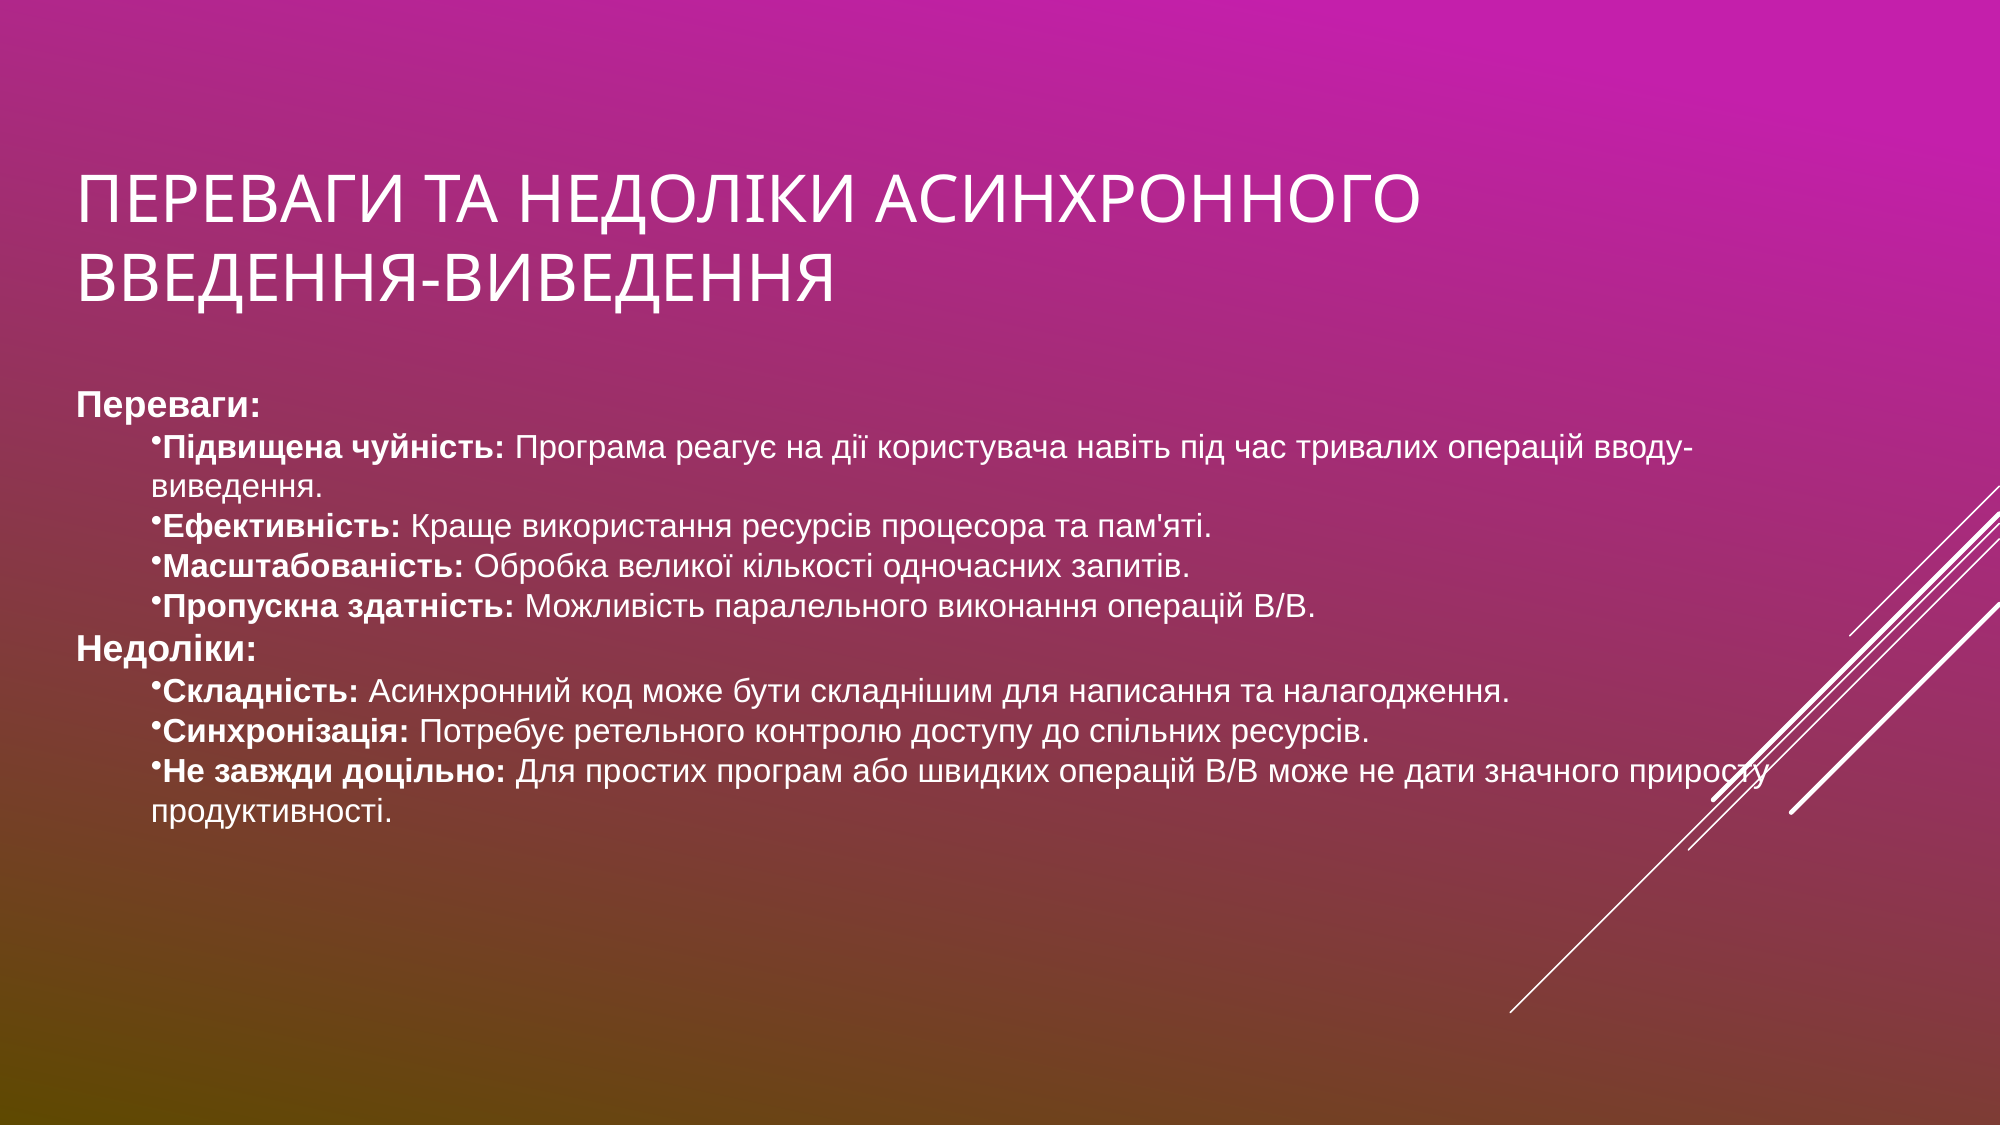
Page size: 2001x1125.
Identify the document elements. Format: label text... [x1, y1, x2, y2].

list Переваги: Підвищена чуйність: Програма реагує на дії користувача навіть під час тривалих операцій вводу-виведення. Ефективність: Краще використання ресурсів процесора та пам'яті. Масштабованість: Обробка великої кількості одночасних запитів. Пропускна здатність: Можливість паралельного виконання операцій В/В. Недоліки: Складність: Асинхронний код може бути складнішим для написання та налагодження. Синхронізація: Потребує ретельного контролю доступу до спільних ресурсів. Не завжди доцільно: Для простих програм або швидких операцій В/В може не дати значного приросту продуктивності. [60, 300, 1793, 954]
title Переваги та недоліки асинхронного введення-виведення [60, 112, 1461, 300]
